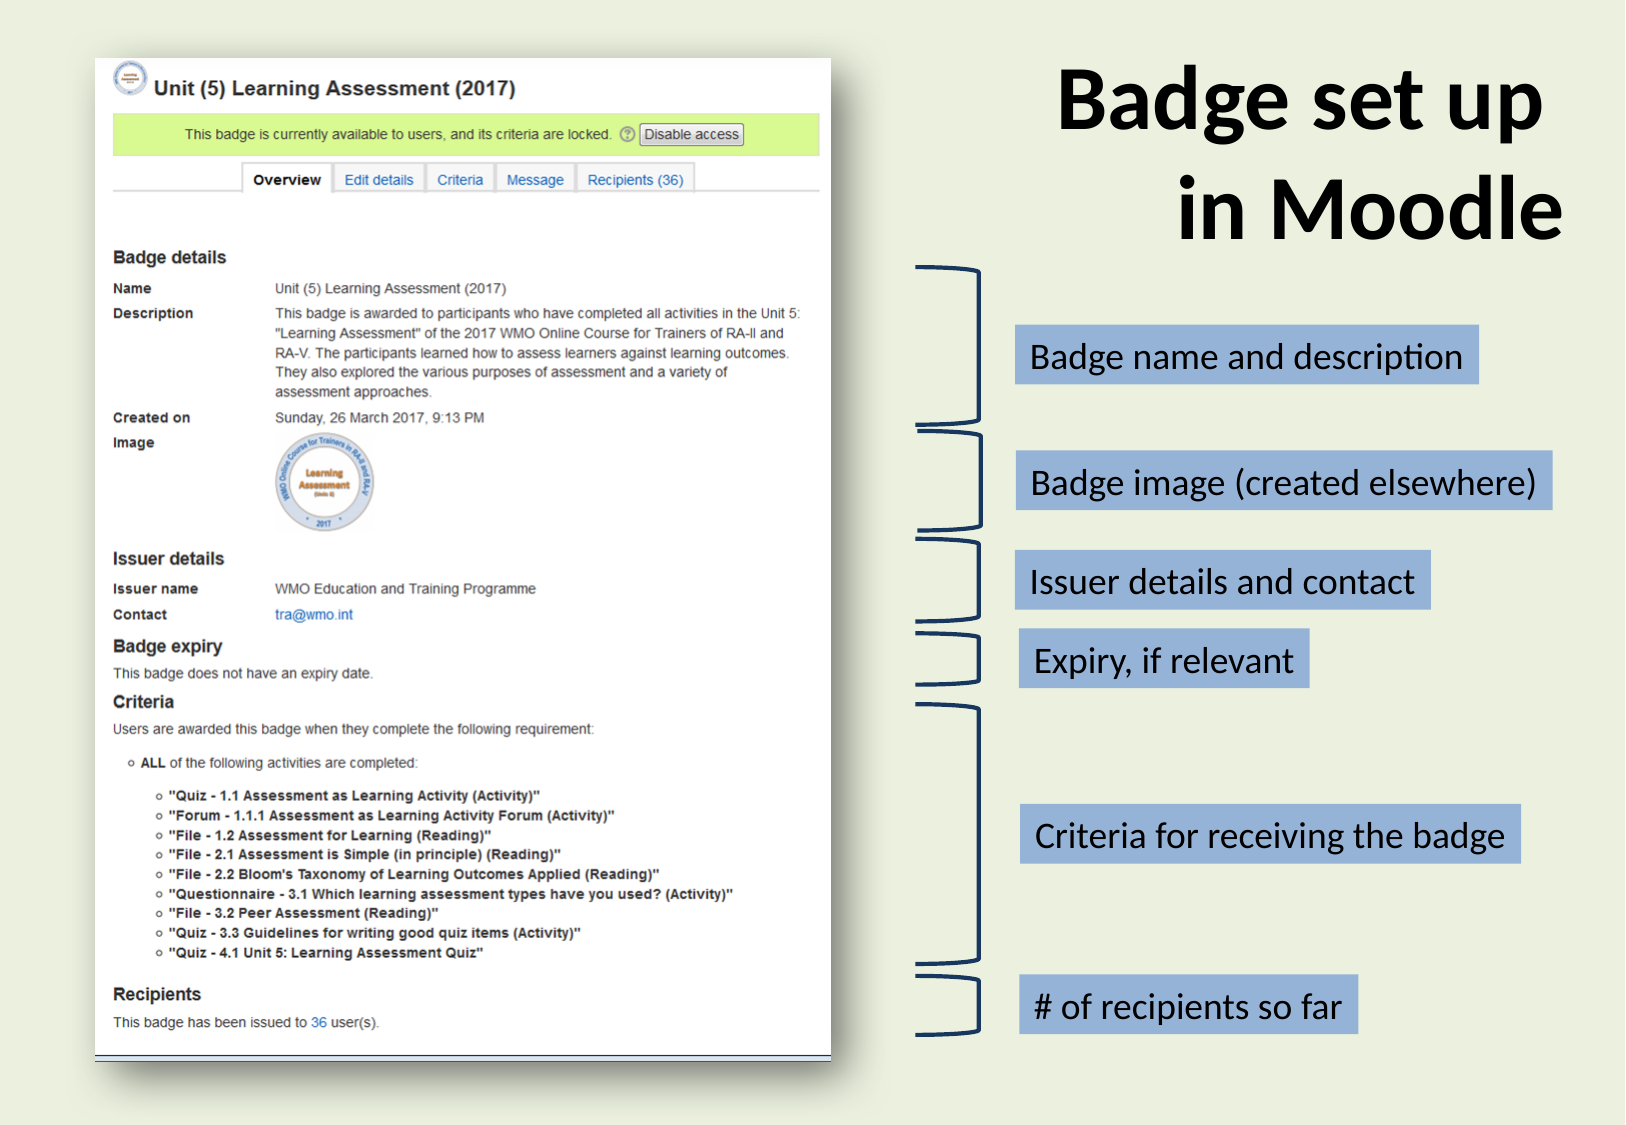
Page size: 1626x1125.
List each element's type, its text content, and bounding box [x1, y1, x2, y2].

text_box Issuer details and contact [1014, 549, 1431, 610]
text_box [915, 266, 980, 426]
text_box Badge name and description [1015, 324, 1480, 385]
text_box Expiry, if relevant [1018, 628, 1310, 689]
text_box [915, 975, 980, 1036]
text_box [915, 703, 980, 965]
text_box [915, 538, 980, 623]
text_box Badge set up in Moodle [927, 30, 1581, 266]
text_box [917, 430, 982, 532]
text_box # of recipients so far [1019, 974, 1359, 1035]
text_box Criteria for receiving the badge [1020, 803, 1522, 864]
picture [95, 58, 832, 1062]
text_box Badge image (created elsewhere) [1015, 450, 1553, 511]
text_box [915, 632, 980, 686]
